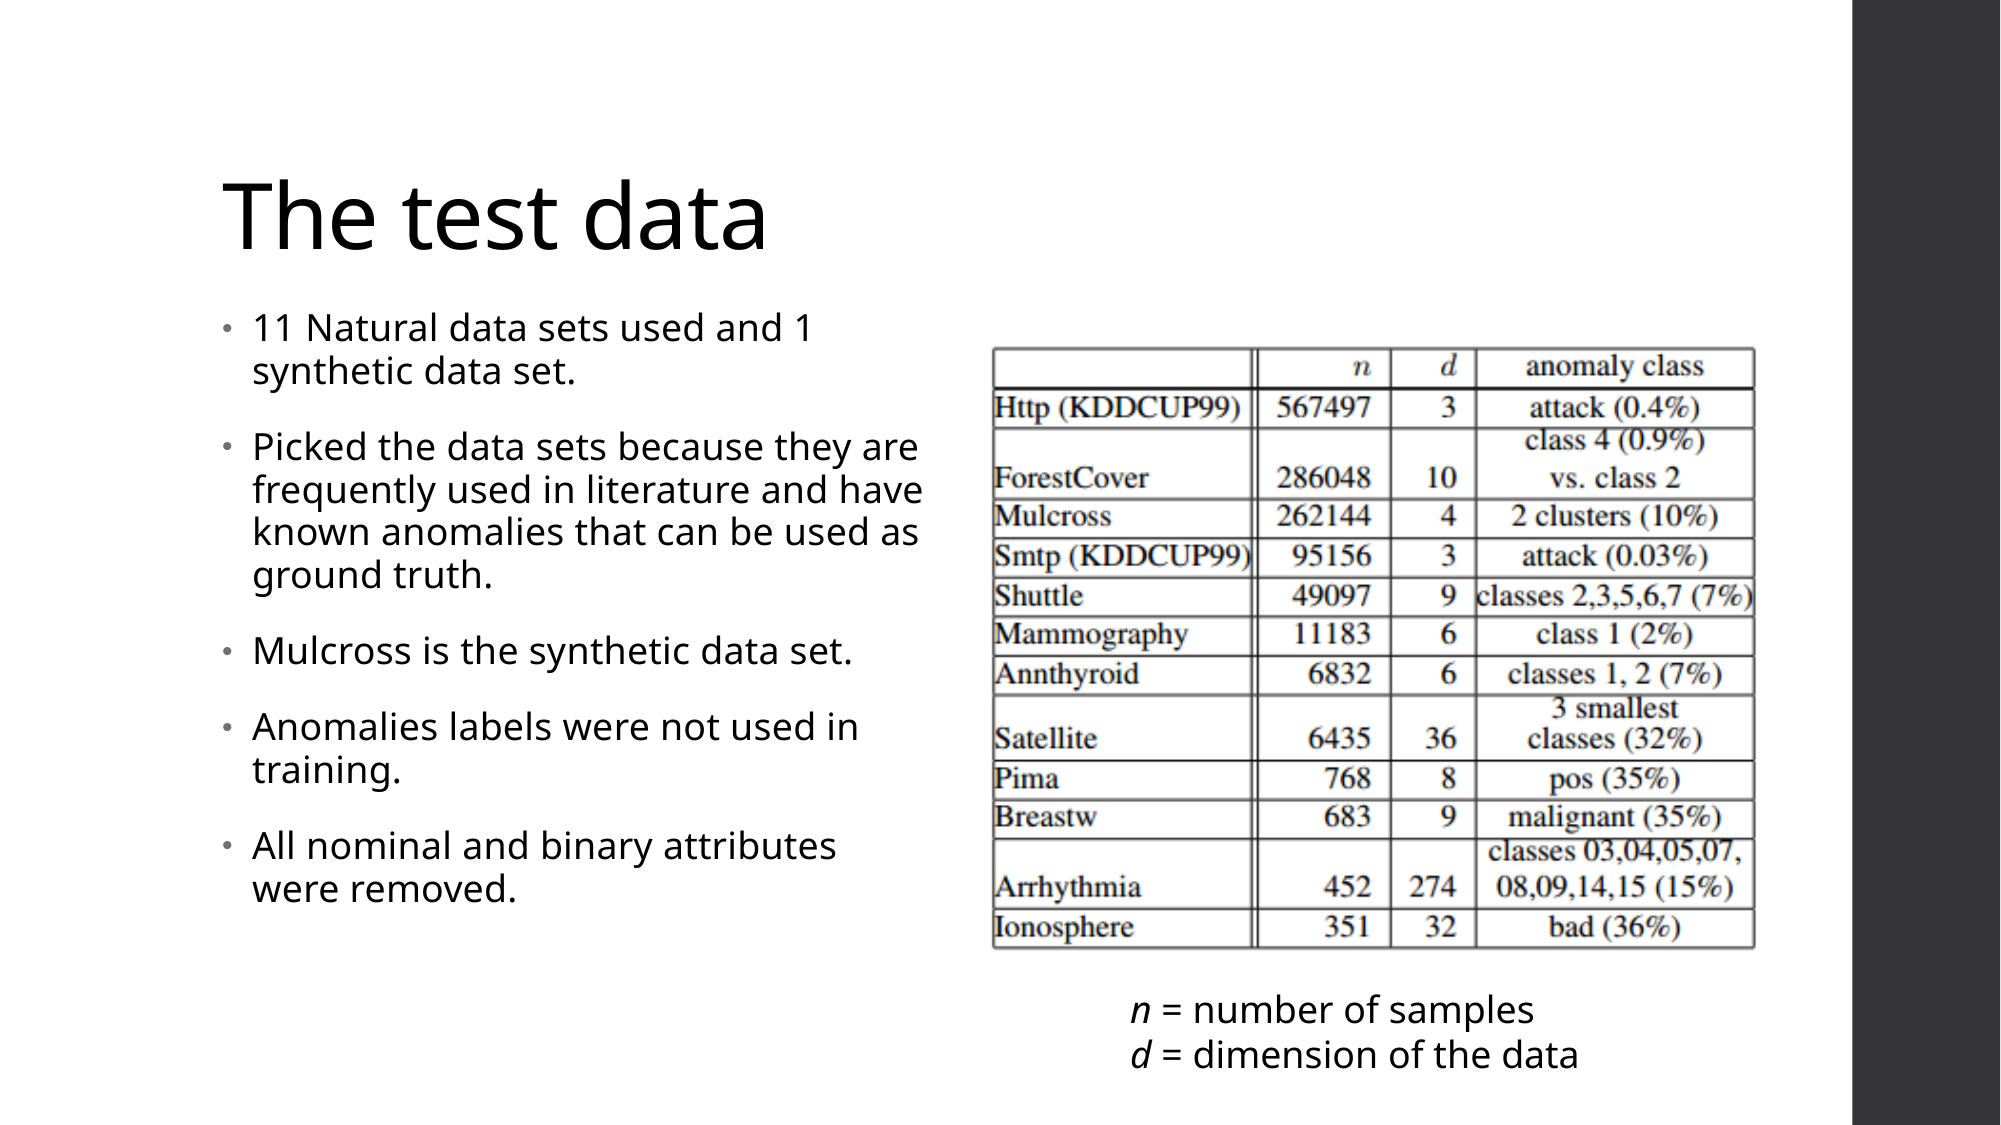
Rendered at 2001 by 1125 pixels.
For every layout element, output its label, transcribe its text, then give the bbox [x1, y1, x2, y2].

list 11 Natural data sets used and 1 synthetic data set. Picked the data sets because they are frequently used in literature and have known anomalies that can be used as ground truth. Mulcross is the synthetic data set. Anomalies labels were not used in training. All nominal and binary attributes were removed. [206, 299, 942, 1014]
title The test data [206, 60, 1797, 278]
text_box n = number of samples d = dimension of the data [1115, 988, 1595, 1084]
picture [966, 334, 1777, 980]
